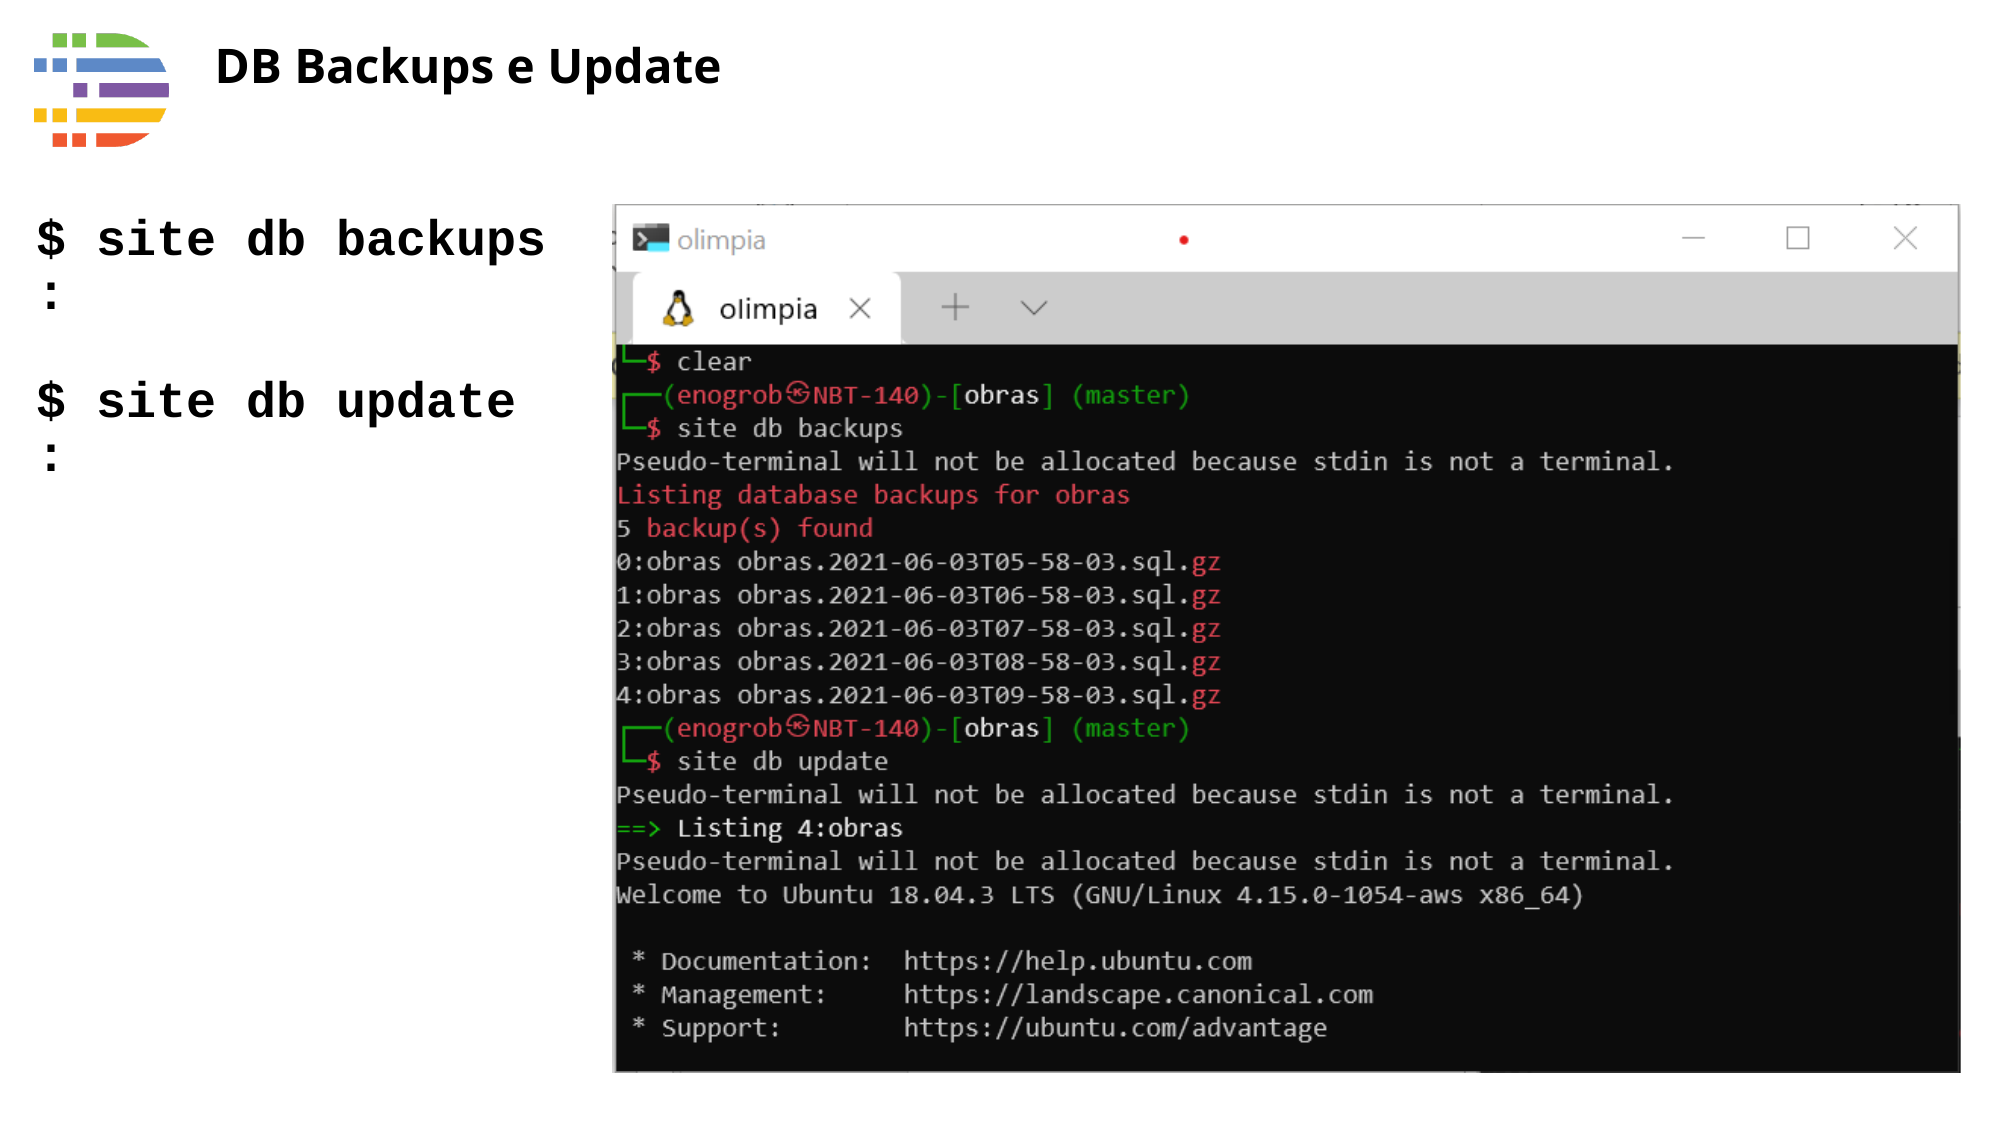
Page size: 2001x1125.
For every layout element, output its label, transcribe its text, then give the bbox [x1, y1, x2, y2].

picture [612, 204, 1961, 1073]
list $ site db backups : $ site db update : [21, 204, 599, 1073]
picture [34, 22, 170, 158]
title DB Backups e Update [199, 34, 1961, 160]
